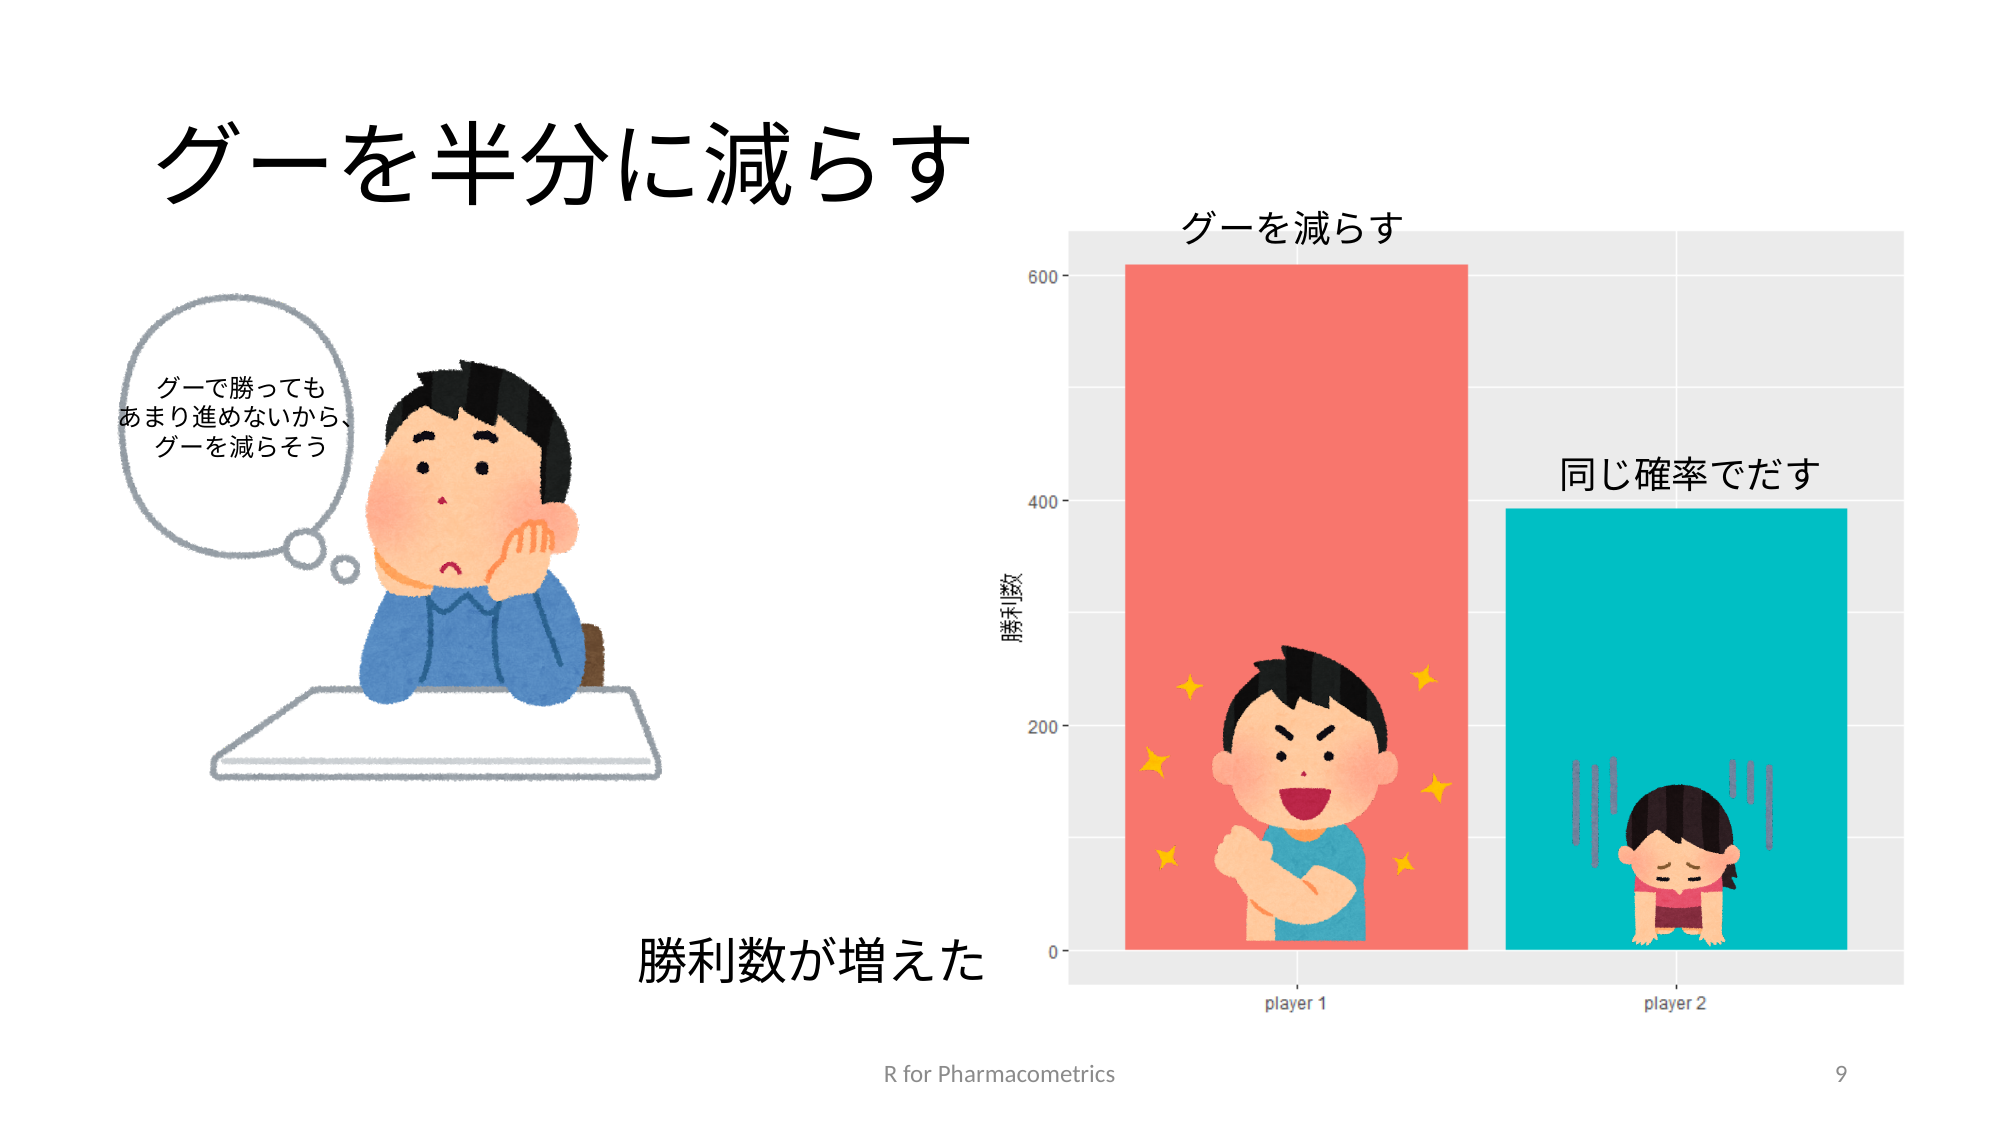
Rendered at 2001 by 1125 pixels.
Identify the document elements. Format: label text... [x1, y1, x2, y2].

text_box グーを減らす [1165, 197, 1420, 227]
picture [104, 260, 677, 833]
picture [999, 227, 1907, 1014]
slide_number 9 [1412, 1042, 1863, 1103]
title グーを半分に減らす [137, 59, 1863, 278]
text_box 勝利数が増えた [622, 922, 999, 998]
footer R for Pharmacometrics [662, 1042, 1338, 1103]
